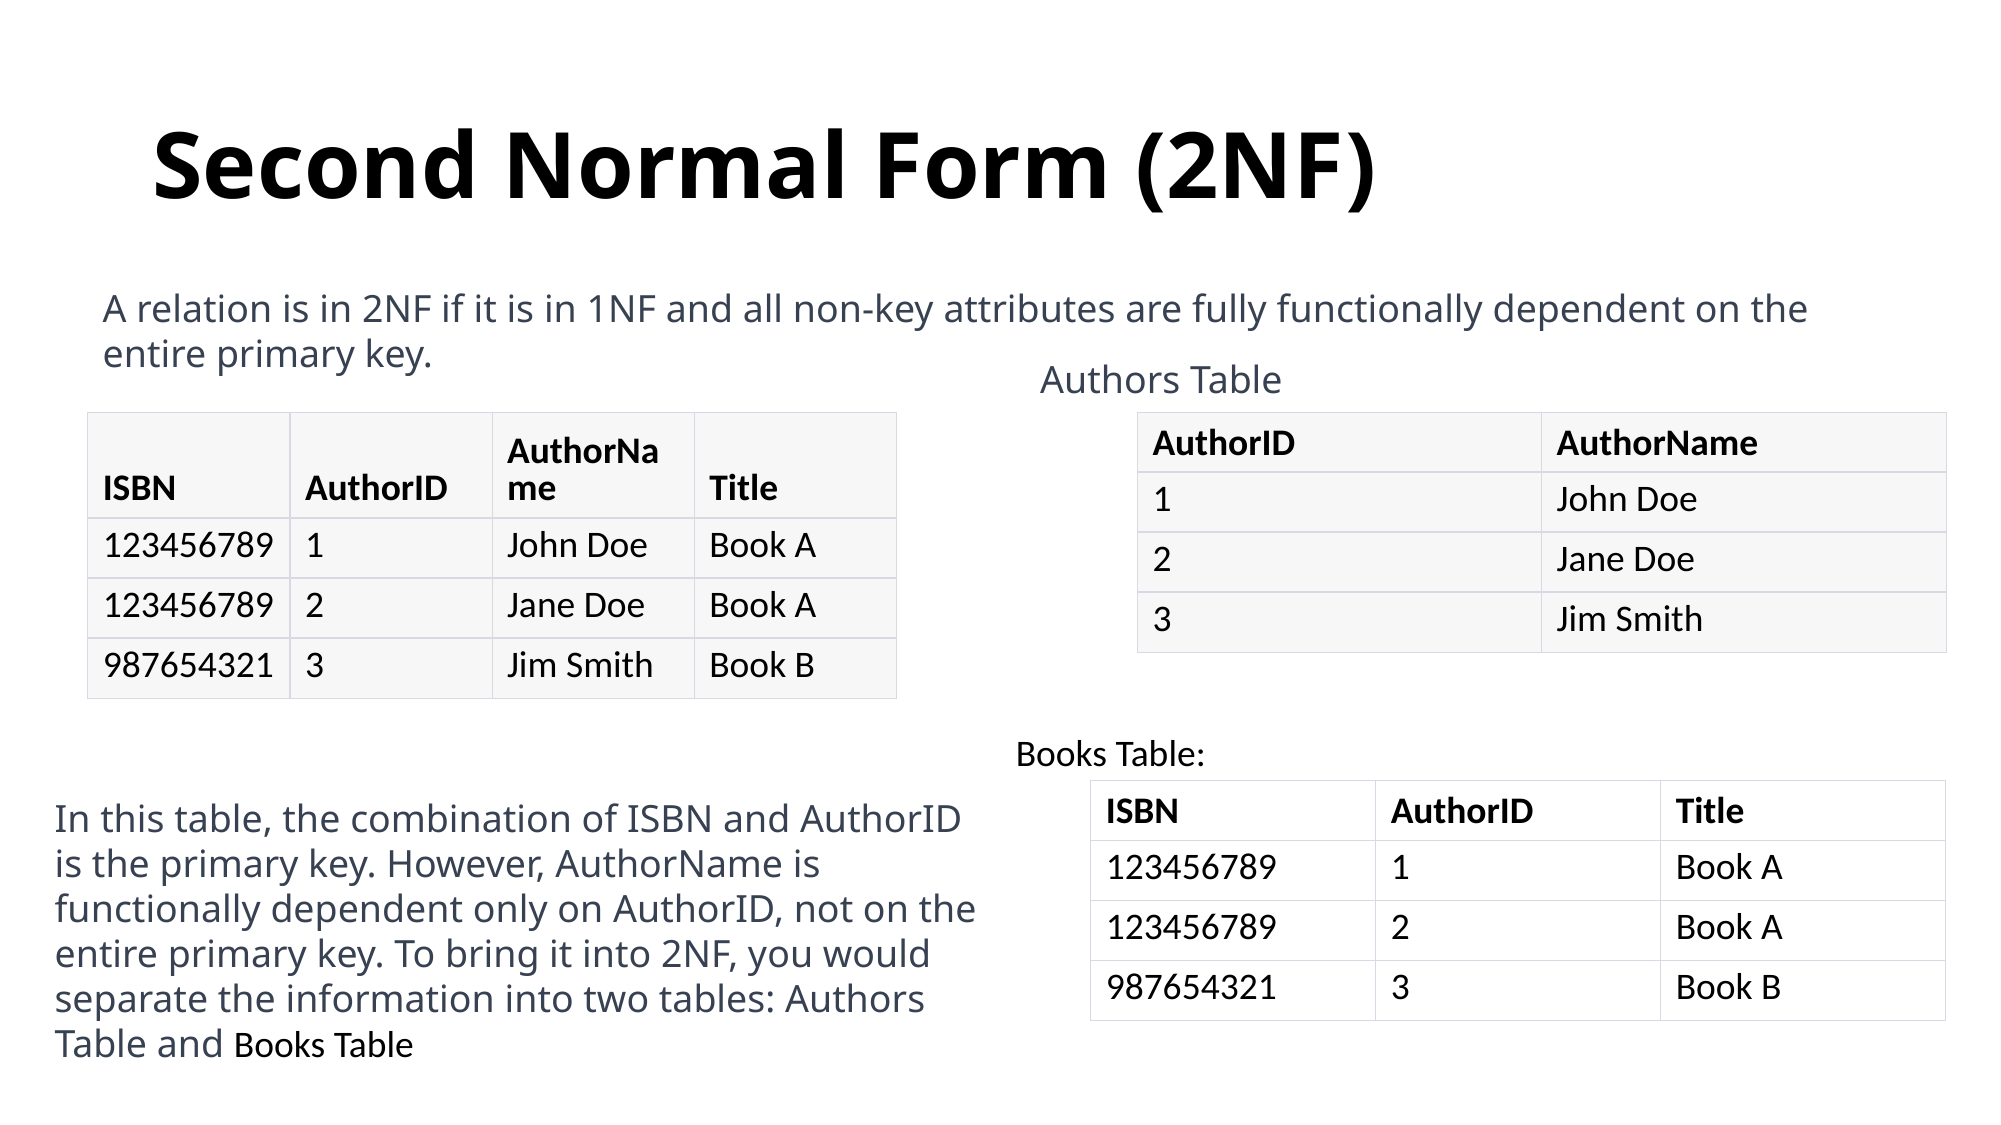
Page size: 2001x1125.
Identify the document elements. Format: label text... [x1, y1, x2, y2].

table_cell Book A [1661, 841, 1945, 900]
table_header AuthorName [493, 413, 694, 517]
table_header AuthorID [1376, 781, 1660, 840]
table_header Title [1661, 781, 1945, 840]
table_cell 2 [1376, 901, 1660, 960]
table_cell 1 [291, 519, 492, 577]
table_cell 2 [291, 579, 492, 637]
table_cell 987654321 [1091, 961, 1375, 1020]
table_cell 1 [1376, 841, 1660, 900]
table_cell Book A [695, 519, 896, 577]
table_header Title [695, 413, 896, 517]
table_header AuthorName [1542, 413, 1946, 471]
table_header ISBN [88, 413, 289, 517]
table_cell 987654321 [88, 639, 289, 698]
table_cell 3 [1138, 593, 1541, 652]
table_cell 123456789 [88, 579, 289, 637]
table_cell Jane Doe [493, 579, 694, 637]
table_cell 2 [1138, 533, 1541, 591]
table_cell John Doe [1542, 473, 1946, 531]
table_header AuthorID [1138, 413, 1541, 471]
text_box A relation is in 2NF if it is in 1NF and all non-key attributes are fully functionally dependent on the entire primary key. [87, 277, 1913, 382]
text_box In this table, the combination of ISBN and AuthorID is the primary key. However, AuthorName is functionally dependent only on AuthorID, not on the entire primary key. To bring it into 2NF, you would separate the information into two tables: Authors Table and Books Table [39, 787, 1000, 1072]
table_cell 123456789 [1091, 901, 1375, 960]
table_cell Book B [695, 639, 896, 698]
table_cell 1 [1138, 473, 1541, 531]
table_cell 3 [291, 639, 492, 698]
table_cell Jim Smith [493, 639, 694, 698]
table_header AuthorID [291, 413, 492, 517]
text_box Books Table: [1001, 721, 1230, 782]
table_header ISBN [1091, 781, 1375, 840]
table_cell 123456789 [1091, 841, 1375, 900]
table_cell Book B [1661, 961, 1945, 1020]
table_cell Jim Smith [1542, 593, 1946, 652]
table_cell 3 [1376, 961, 1660, 1020]
title Second Normal Form (2NF) [137, 59, 1863, 277]
table_cell 123456789 [88, 519, 289, 577]
table_cell John Doe [493, 519, 694, 577]
table_cell Book A [1661, 901, 1945, 960]
text_box Authors Table [1025, 348, 1308, 409]
table_cell Jane Doe [1542, 533, 1946, 591]
table_cell Book A [695, 579, 896, 637]
